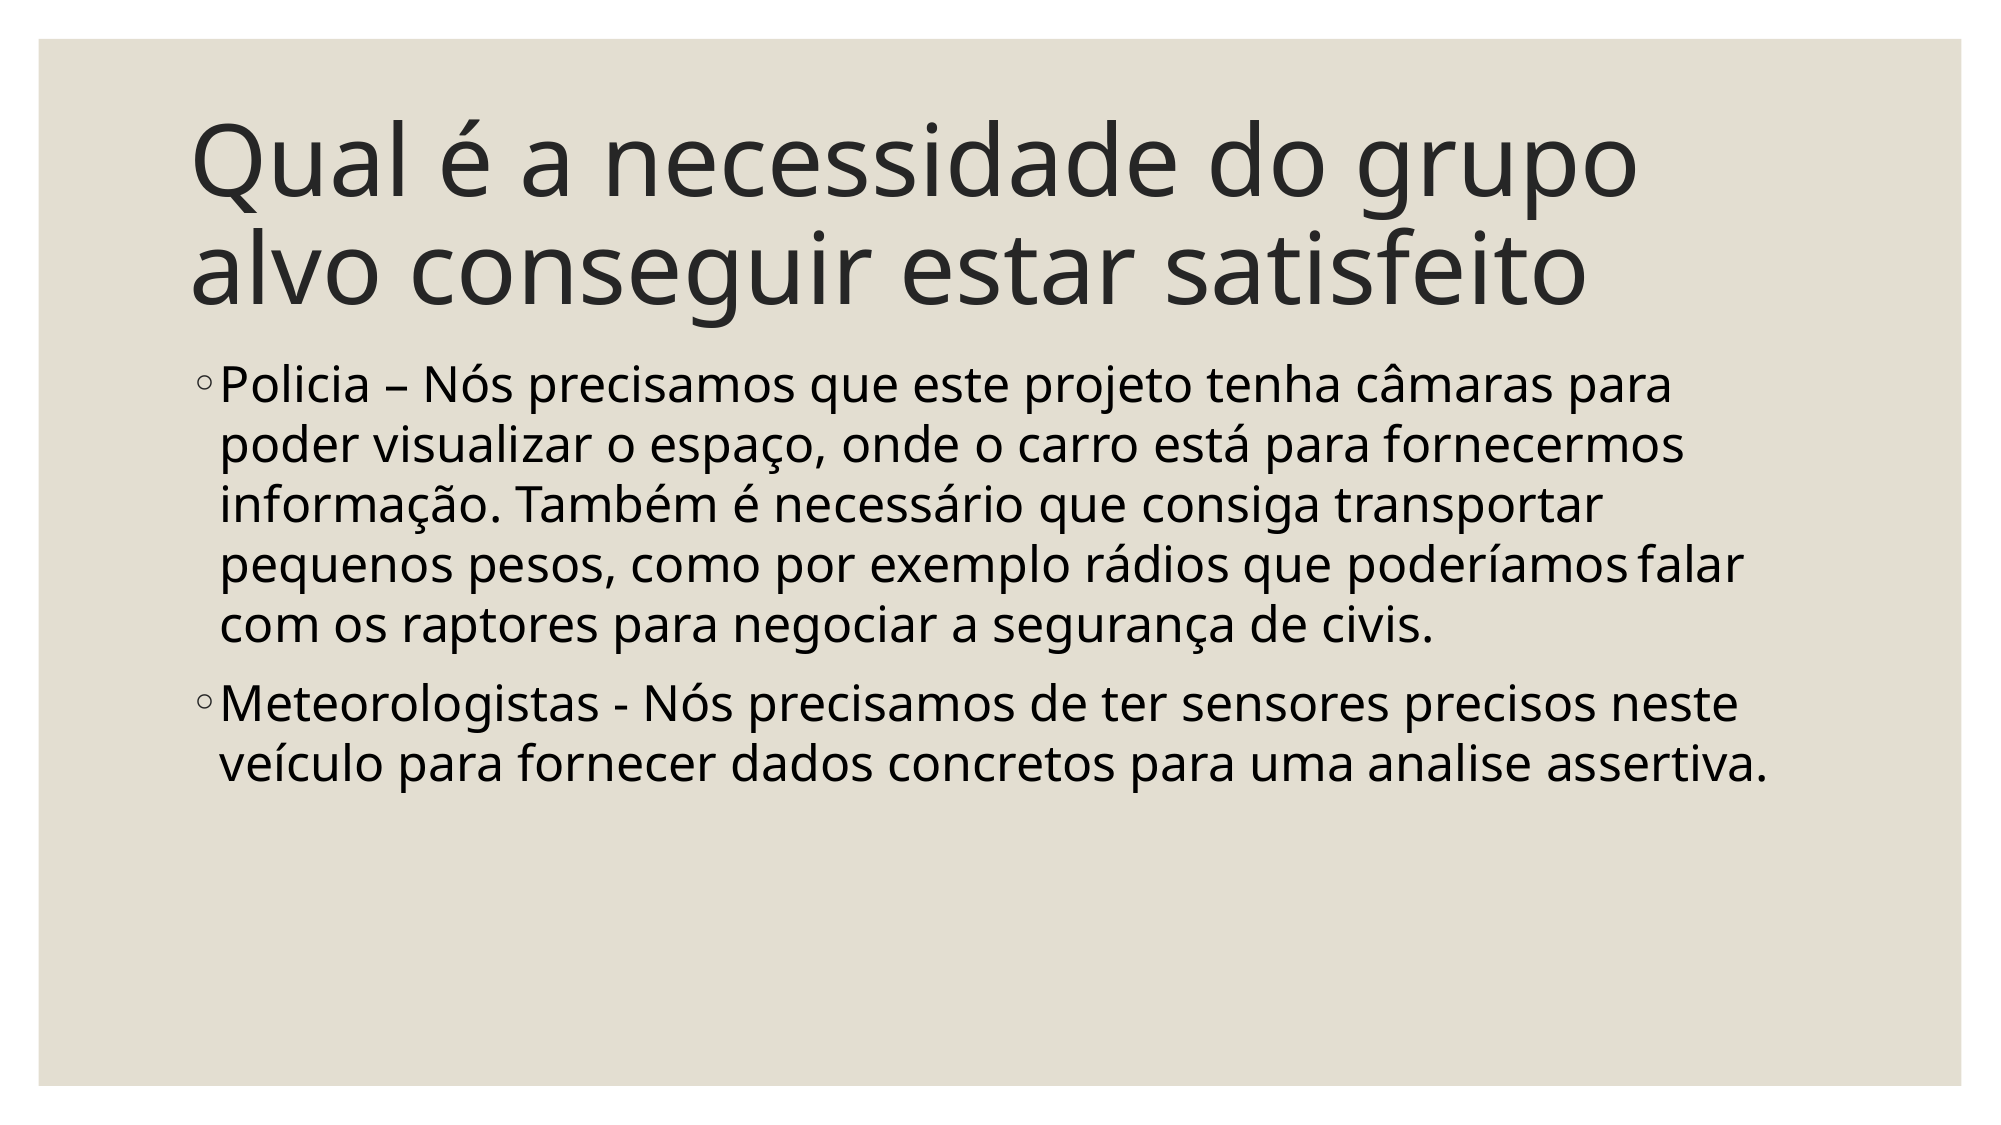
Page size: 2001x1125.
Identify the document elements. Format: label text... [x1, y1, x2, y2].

title Qual é a necessidade do grupo alvo conseguir estar satisfeito [174, 105, 1825, 331]
list Policia – Nós precisamos que este projeto tenha câmaras para poder visualizar o espaço, onde o carro está para fornecermos informação. Também é necessário que consiga transportar pequenos pesos, como por exemplo rádios que poderíamos falar com os raptores para negociar a segurança de civis. Meteorologistas - Nós precisamos de ter sensores precisos neste veículo para fornecer dados concretos para uma analise assertiva. [174, 345, 1825, 990]
